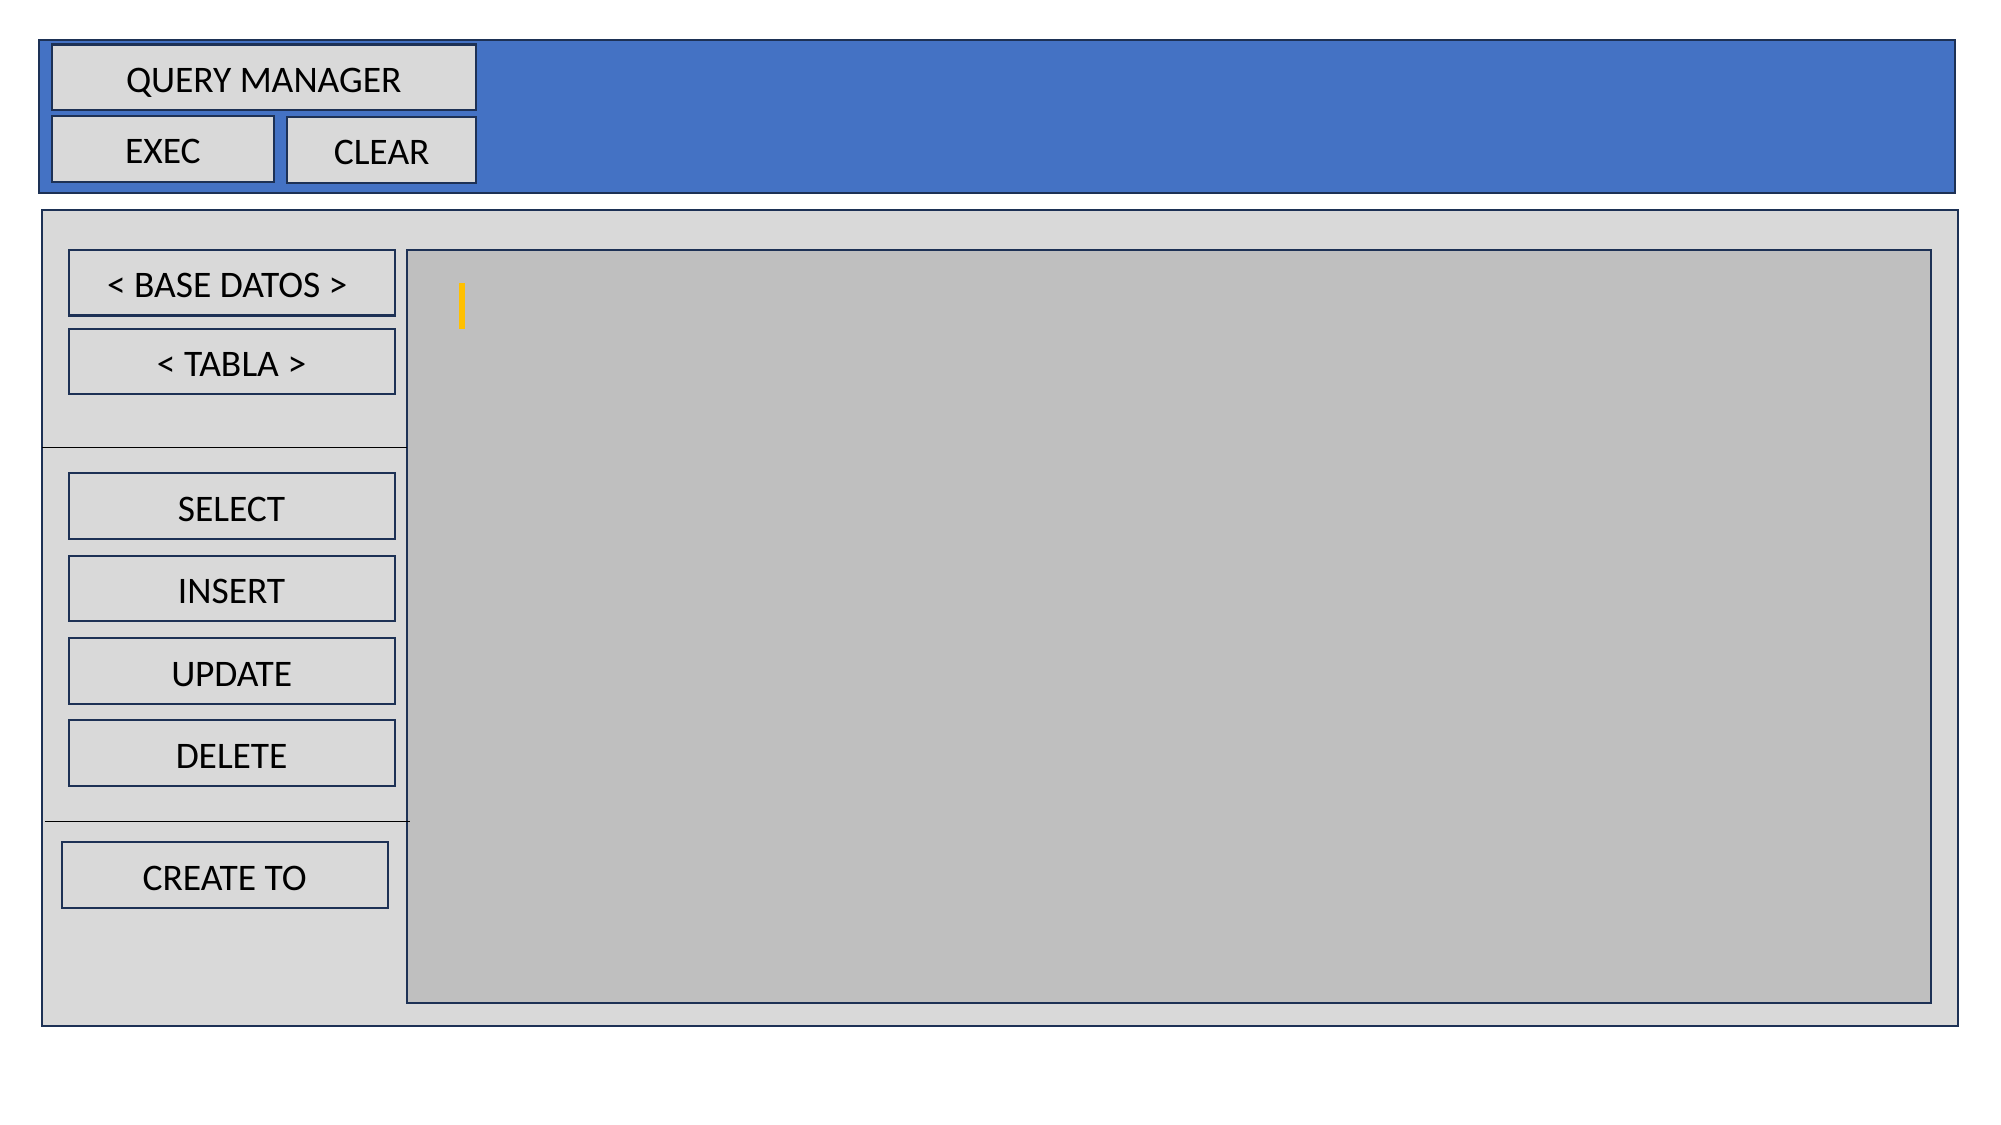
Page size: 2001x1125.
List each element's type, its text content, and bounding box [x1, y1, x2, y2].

text_box CREATE TO [61, 841, 389, 909]
text_box SELECT [68, 472, 396, 540]
text_box CLEAR [286, 116, 477, 184]
text_box UPDATE [68, 637, 396, 705]
text_box [38, 39, 1956, 194]
text_box [406, 249, 1932, 1004]
text_box INSERT [68, 555, 396, 622]
text_box DELETE [68, 719, 396, 787]
text_box QUERY MANAGER [51, 43, 477, 111]
text_box EXEC [51, 115, 275, 183]
text_box [41, 209, 1959, 1027]
text_box < TABLA > [68, 328, 396, 395]
text_box < BASE DATOS > [68, 249, 396, 317]
